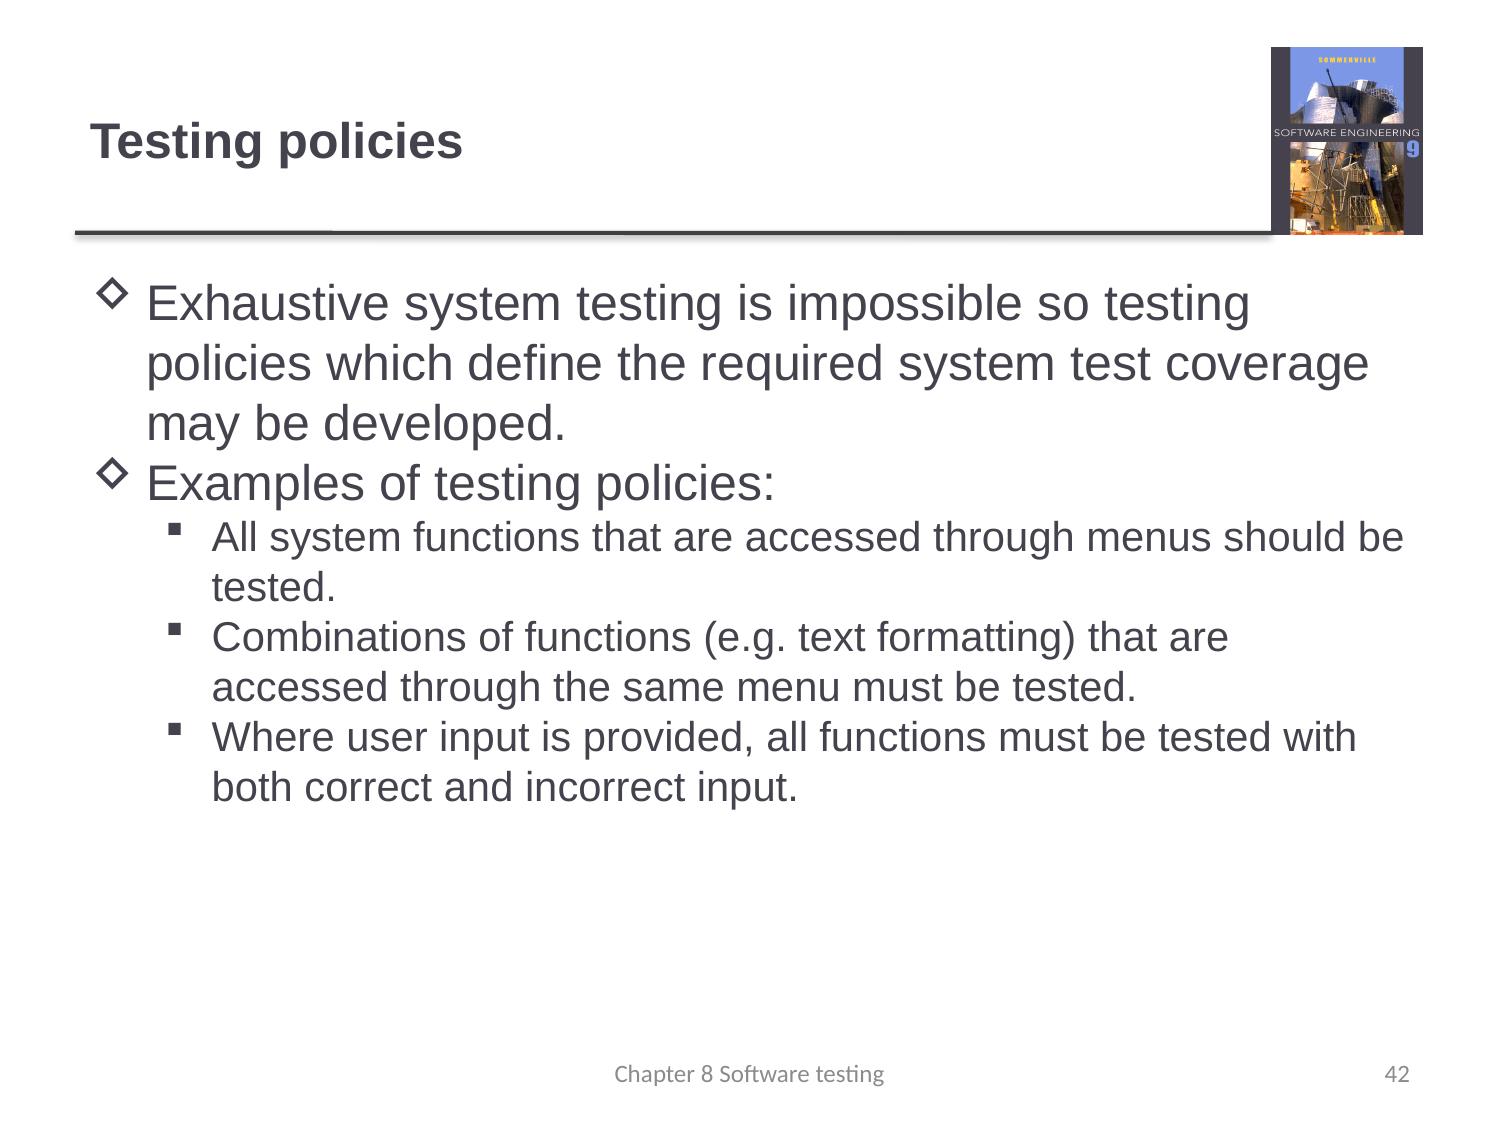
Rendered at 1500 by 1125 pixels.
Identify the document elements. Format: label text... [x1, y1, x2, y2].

text_box Testing policies [74, 45, 1272, 233]
text_box <number> [1074, 1042, 1425, 1103]
text_box Exhaustive system testing is impossible so testing policies which define the required system test coverage may be developed. Examples of testing policies: All system functions that are accessed through menus should be tested. Combinations of functions (e.g. text formatting) that are accessed through the same menu must be tested. Where user input is provided, all functions must be tested with both correct and incorrect input. [75, 262, 1425, 1005]
picture [1272, 47, 1423, 235]
text_box Chapter 8 Software testing [512, 1042, 988, 1103]
